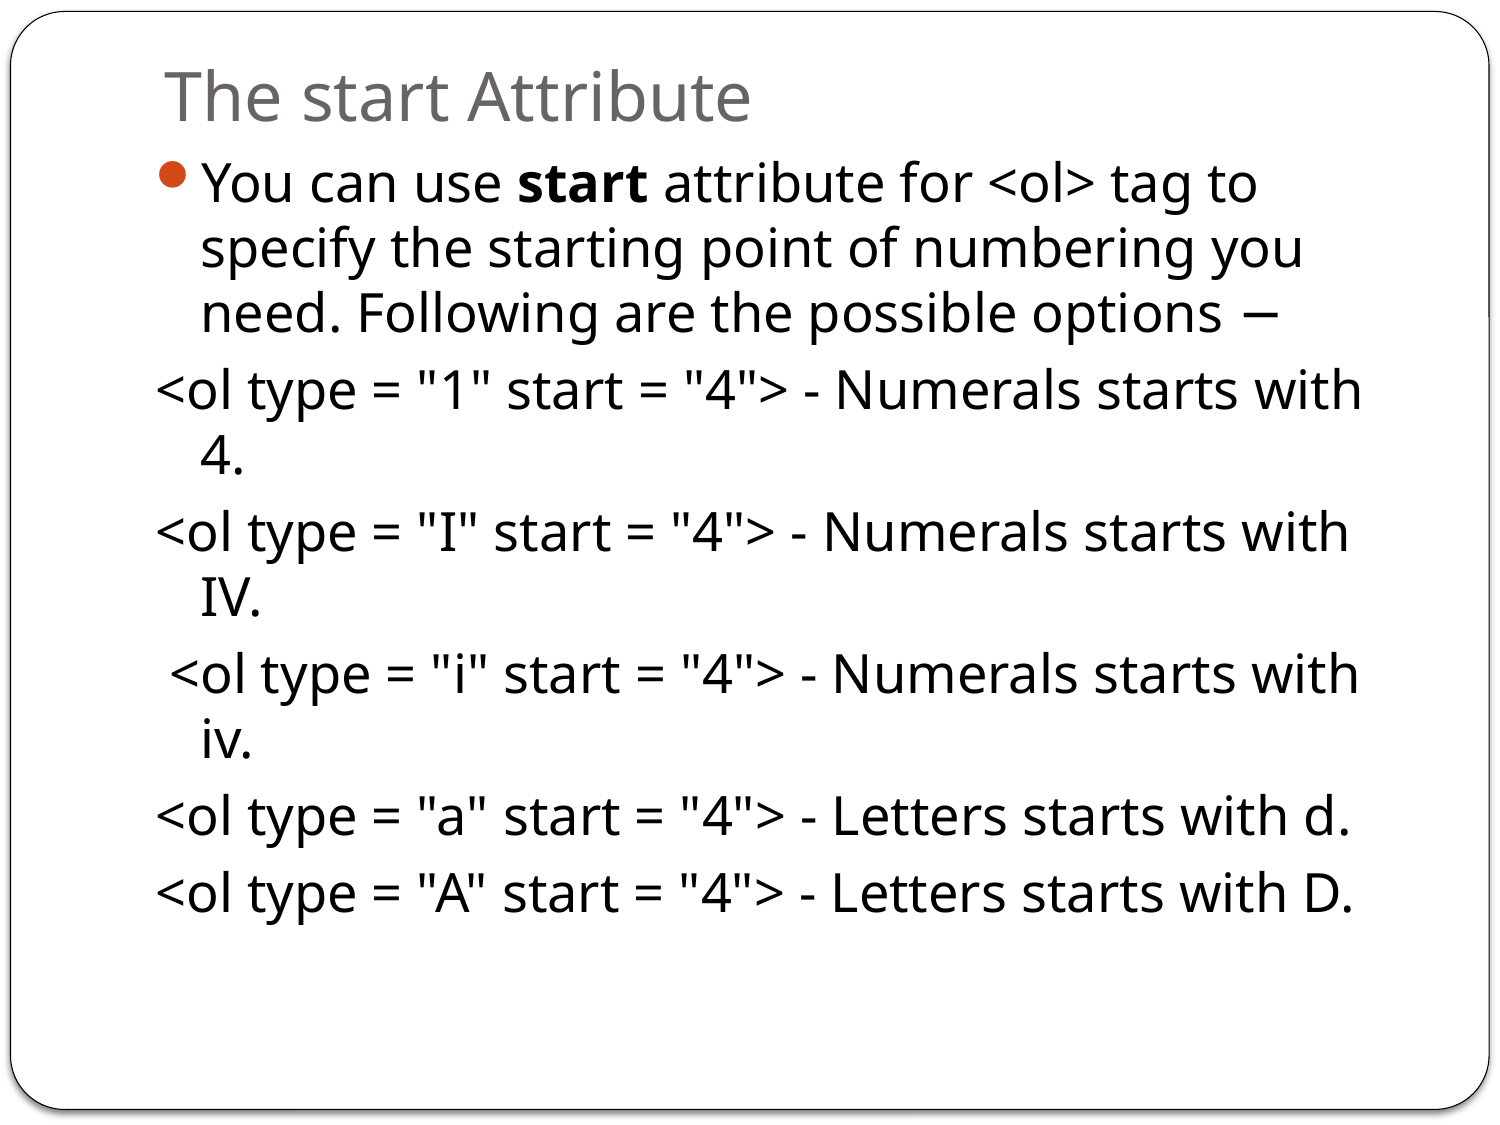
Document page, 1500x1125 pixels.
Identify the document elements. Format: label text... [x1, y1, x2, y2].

list You can use start attribute for <ol> tag to specify the starting point of numbering you need. Following are the possible options − <ol type = "1" start = "4"> - Numerals starts with 4. <ol type = "I" start = "4"> - Numerals starts with IV. <ol type = "i" start = "4"> - Numerals starts with iv. <ol type = "a" start = "4"> - Letters starts with d. <ol type = "A" start = "4"> - Letters starts with D. [140, 140, 1416, 891]
title The start Attribute [150, 45, 1425, 233]
